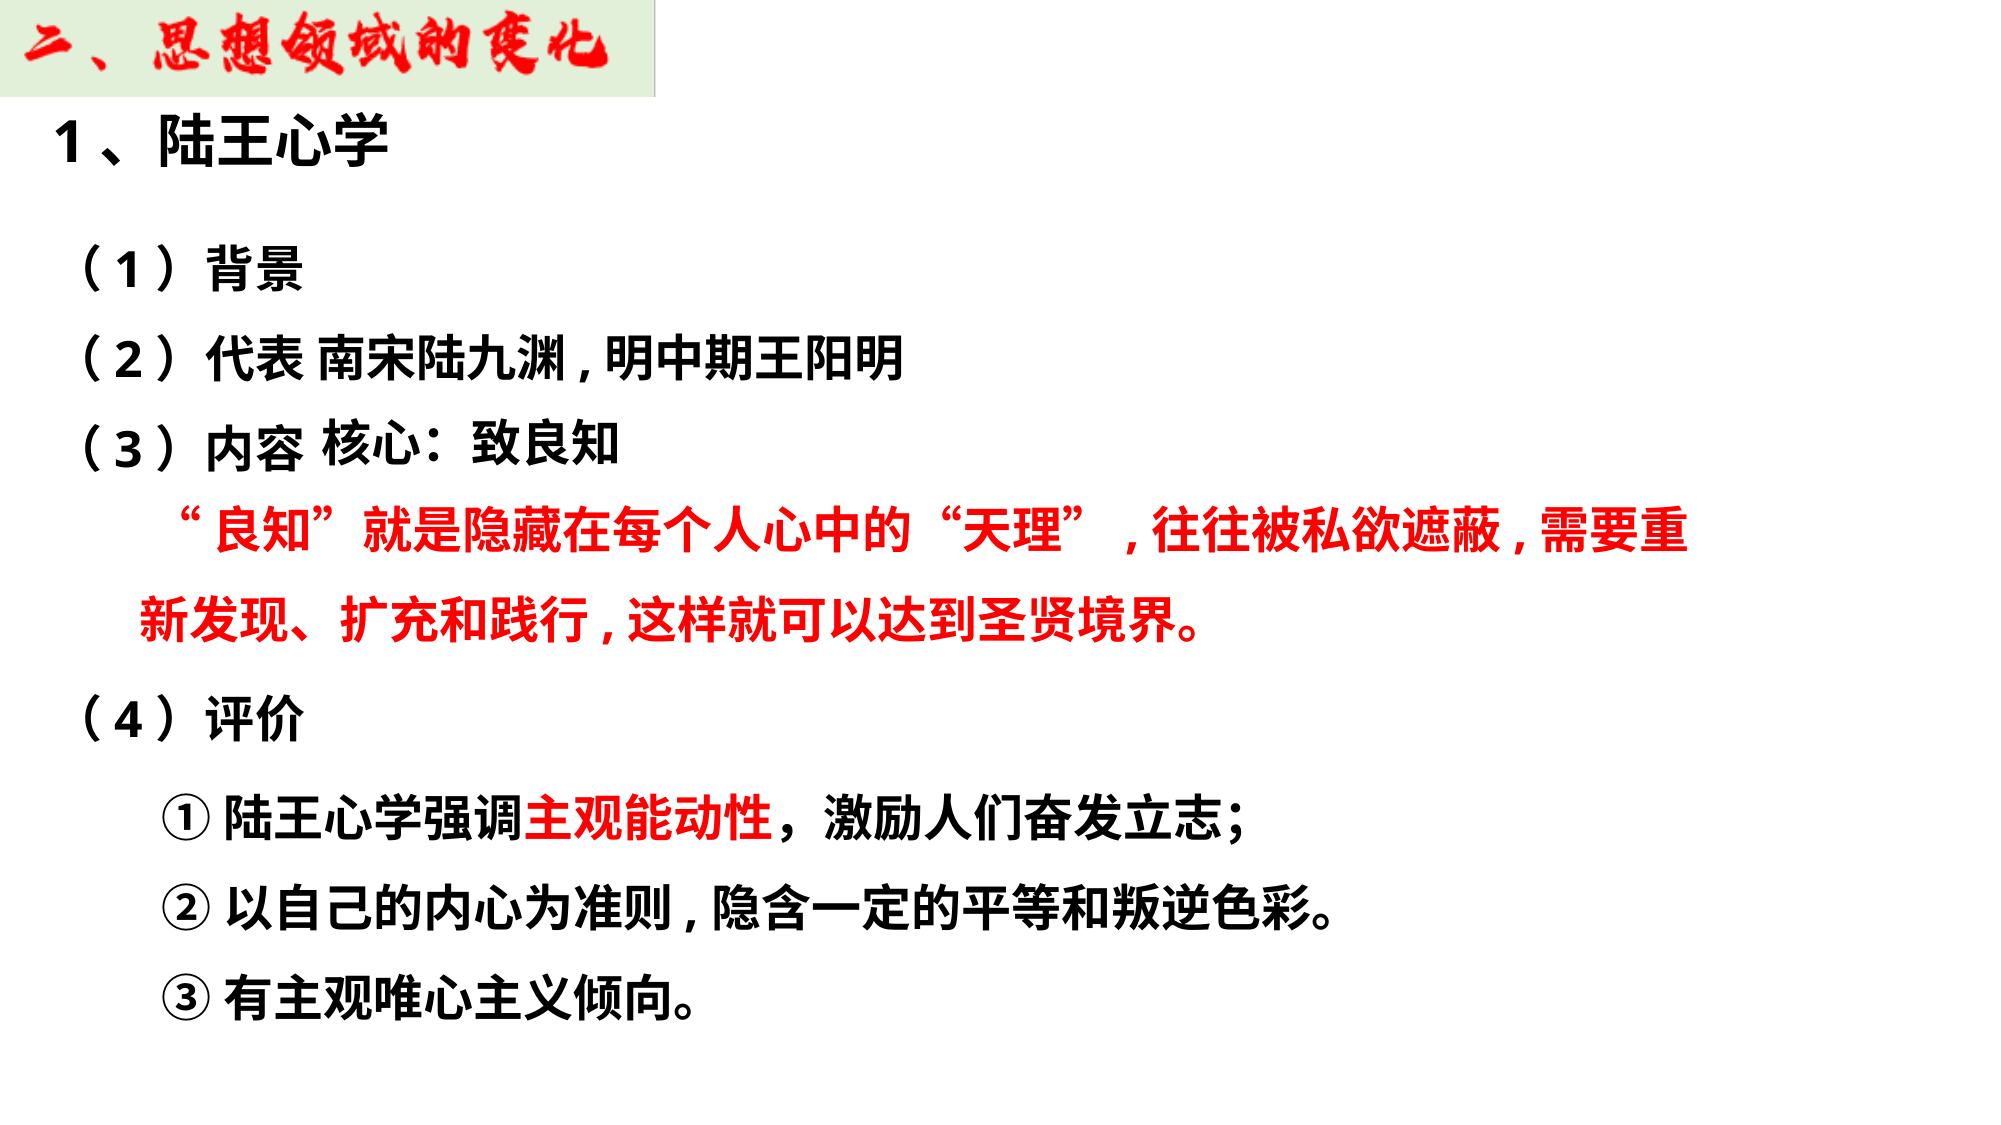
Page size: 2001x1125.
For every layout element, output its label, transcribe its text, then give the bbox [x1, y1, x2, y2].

text_box “良知”就是隐藏在每个人心中的“天理”,往往被私欲遮蔽,需要重新发现、扩充和践行,这样就可以达到圣贤境界。 [124, 460, 1753, 656]
picture [0, 0, 657, 97]
text_box 南宋陆九渊,明中期王阳明 [301, 318, 920, 394]
text_box （1）背景 （2）代表 （3）内容 （4）评价 [37, 199, 475, 755]
text_box 1、陆王心学 [37, 97, 475, 182]
text_box ①陆王心学强调主观能动性，激励人们奋发立志； ②以自己的内心为准则,隐含一定的平等和叛逆色彩。 ③有主观唯心主义倾向。 [146, 749, 1965, 1034]
text_box 核心：致良知 [307, 404, 637, 480]
